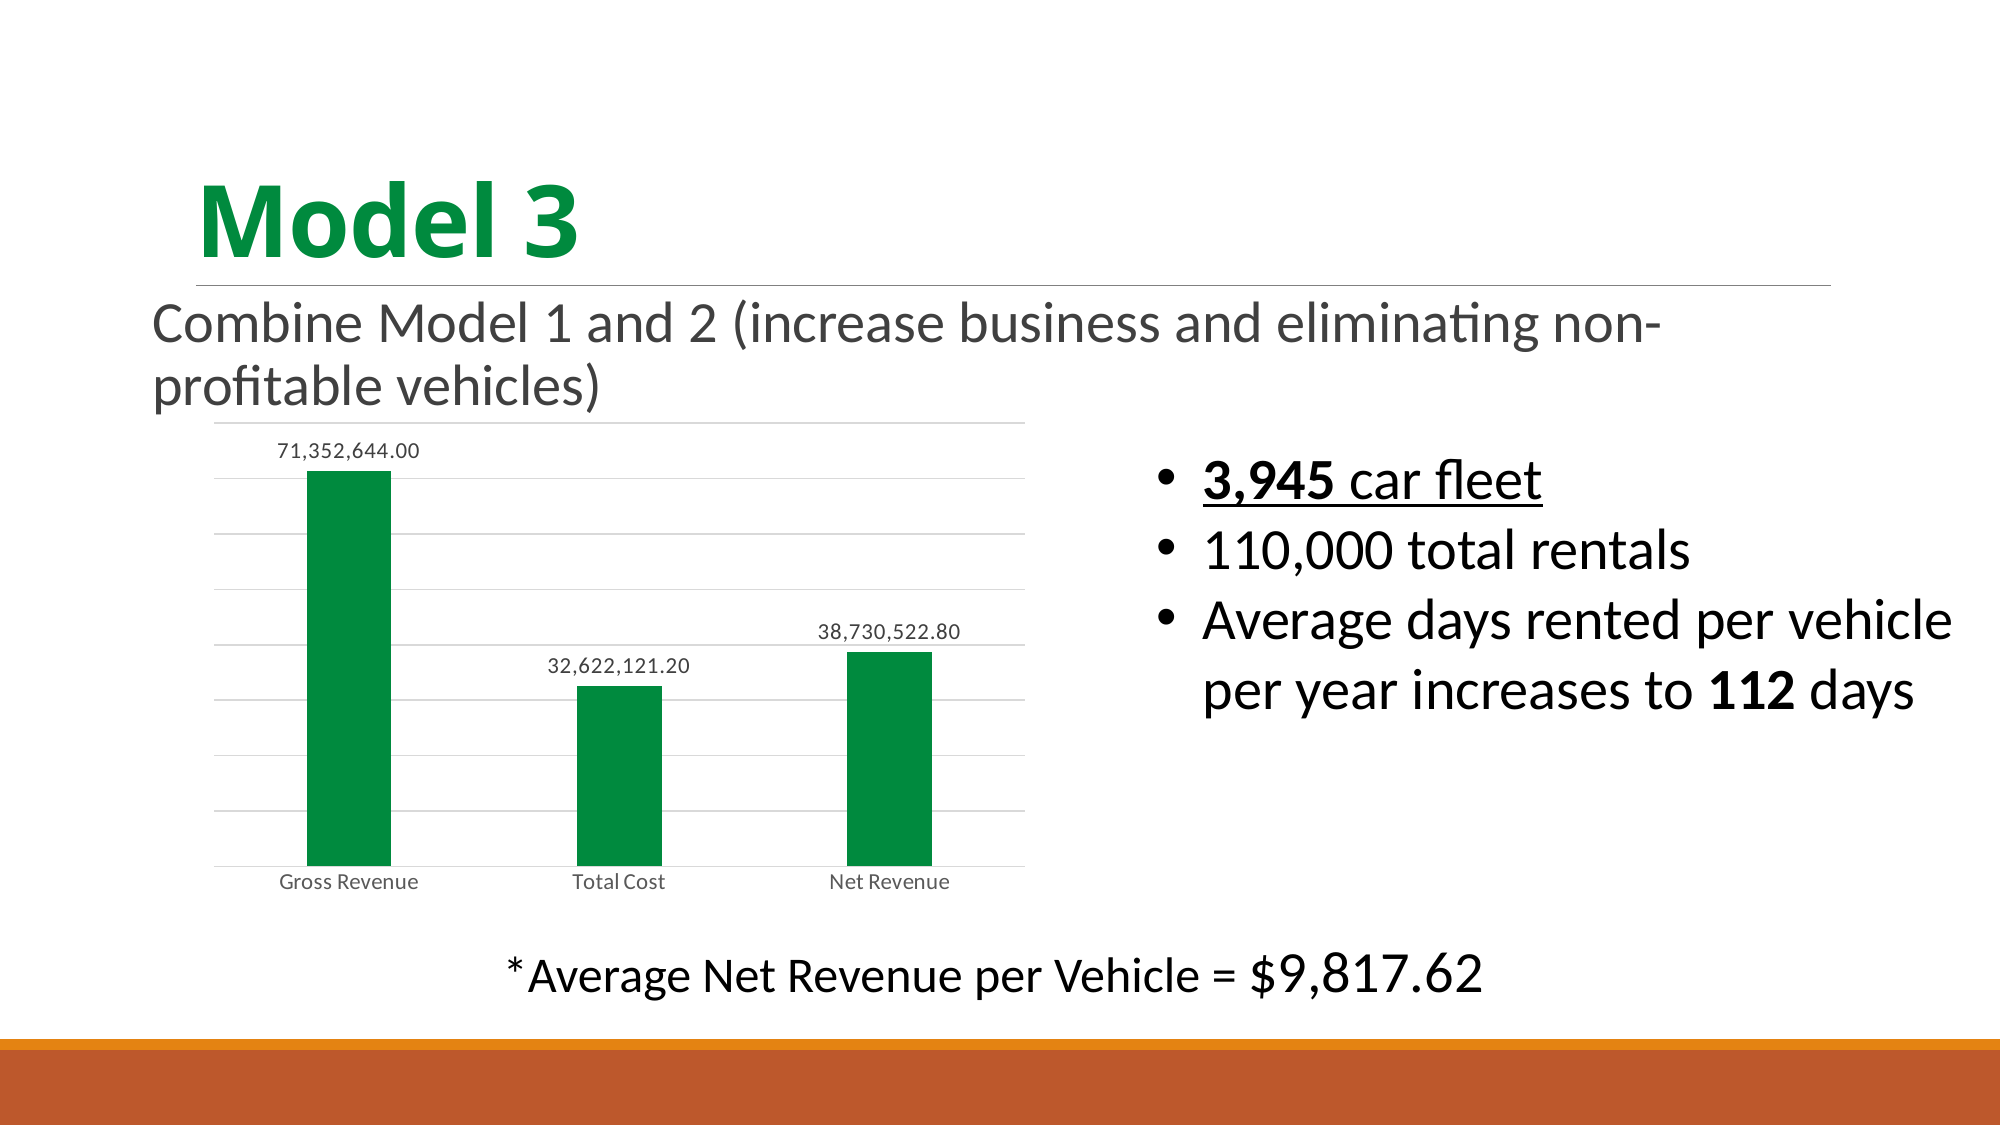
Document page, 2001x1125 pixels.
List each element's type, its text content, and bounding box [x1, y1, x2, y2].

chart [196, 412, 1042, 907]
title Model 3 [180, 47, 1830, 285]
text_box *Average Net Revenue per Vehicle = $9,817.62 [457, 926, 1543, 1012]
list Combine Model 1 and 2 (increase business and eliminating non-profitable vehicles) [137, 285, 1863, 414]
text_box 3,945 car fleet 110,000 total rentals Average days rented per vehicle per year increases to 112 days [1141, 434, 2000, 939]
